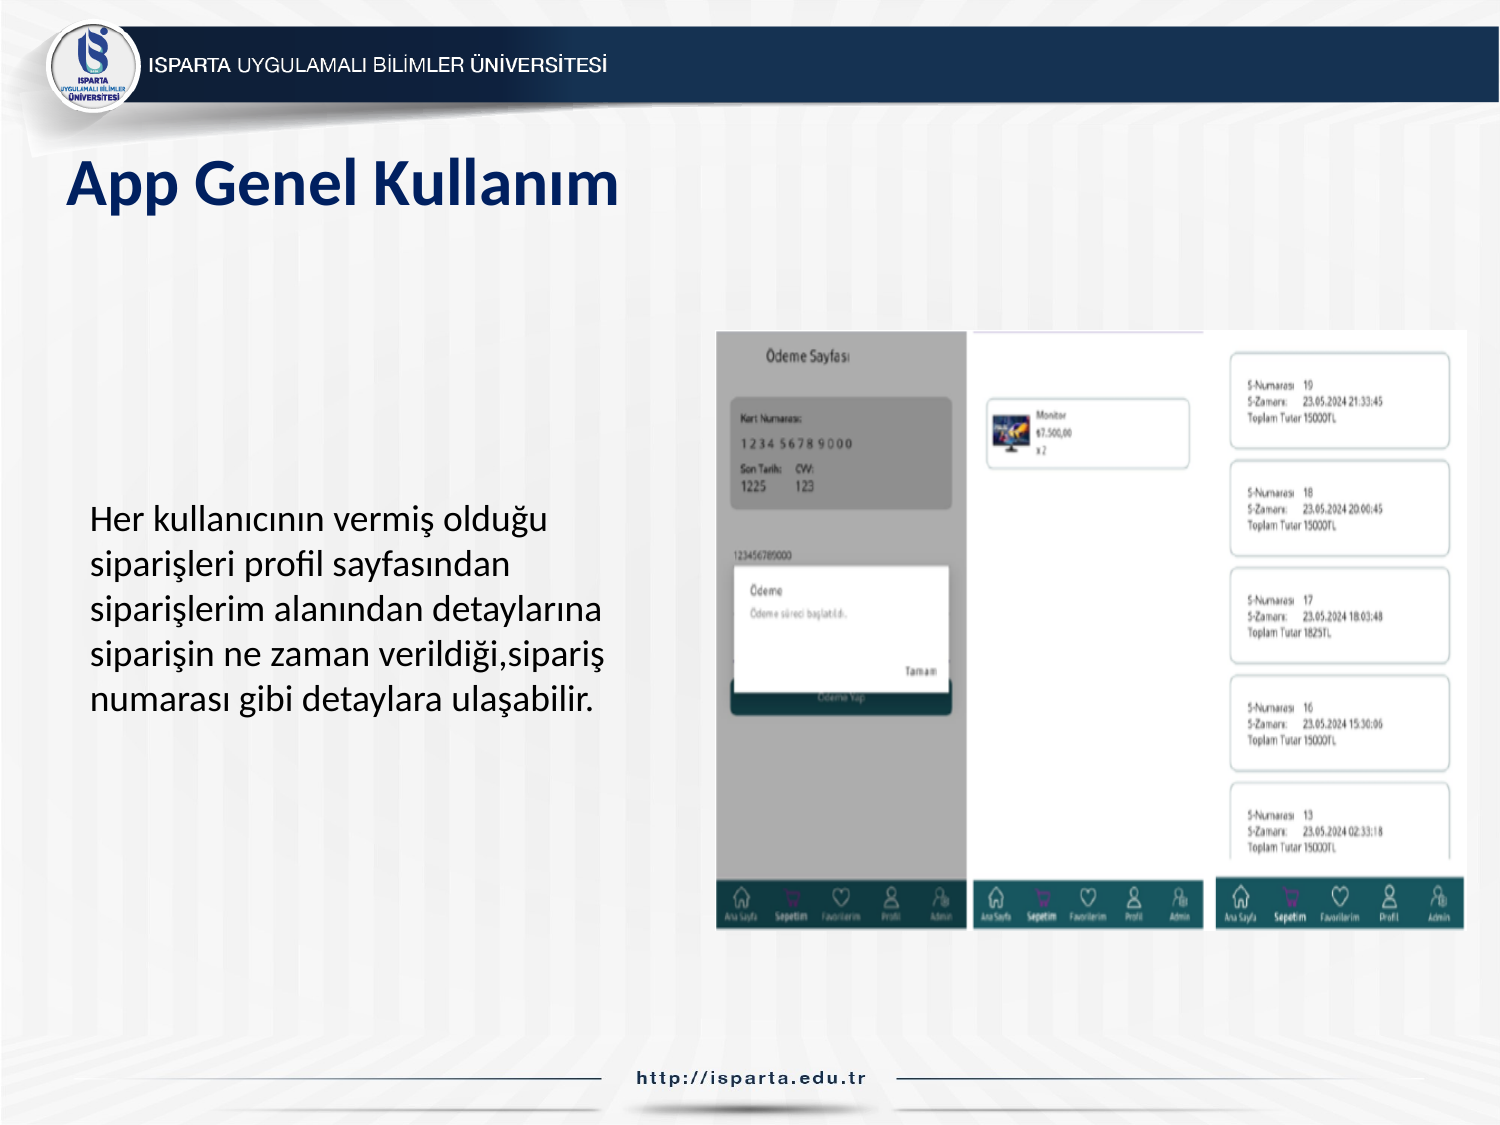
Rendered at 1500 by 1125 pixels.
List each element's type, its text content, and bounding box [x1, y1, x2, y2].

title App Genel Kullanım [51, 140, 1477, 228]
text_box Her kullanıcının vermiş olduğu siparişleri profil sayfasından siparişlerim alanından detaylarına siparişin ne zaman verildiği,sipariş numarası gibi detaylara ulaşabilir. [75, 486, 701, 772]
picture [0, 0, 1500, 1125]
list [715, 330, 1467, 931]
